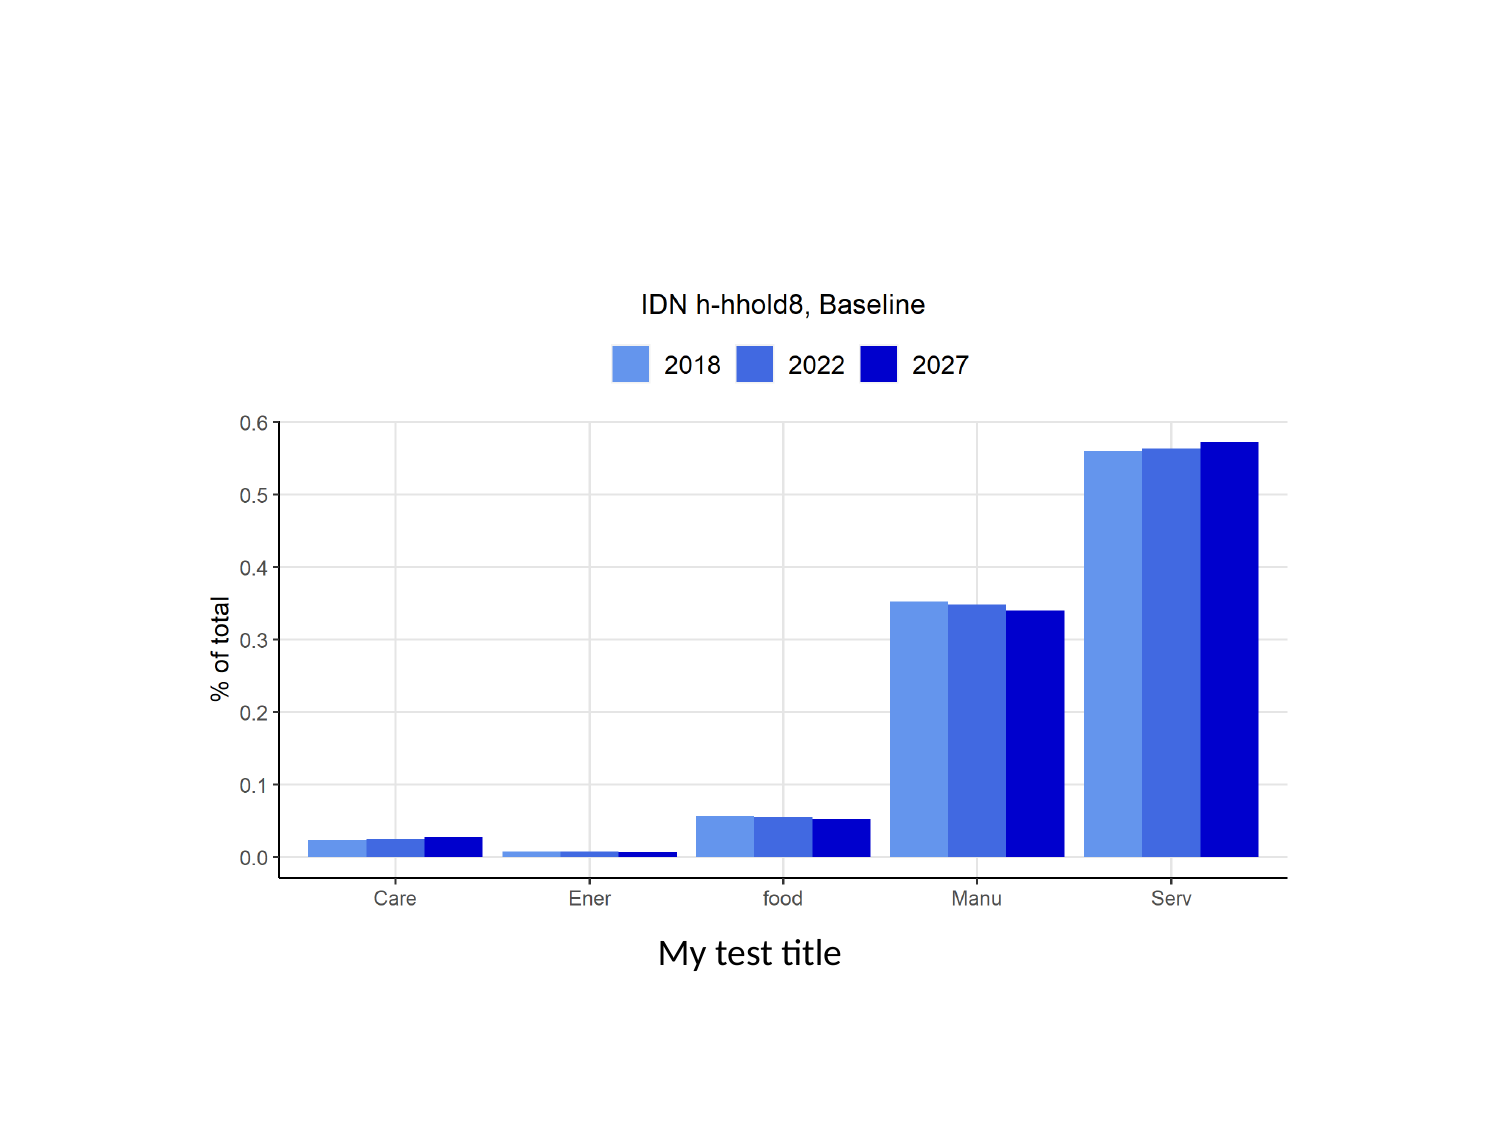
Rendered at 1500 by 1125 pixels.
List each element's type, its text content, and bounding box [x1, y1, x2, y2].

text_box My test title [74, 920, 1425, 1005]
picture [197, 262, 1301, 921]
